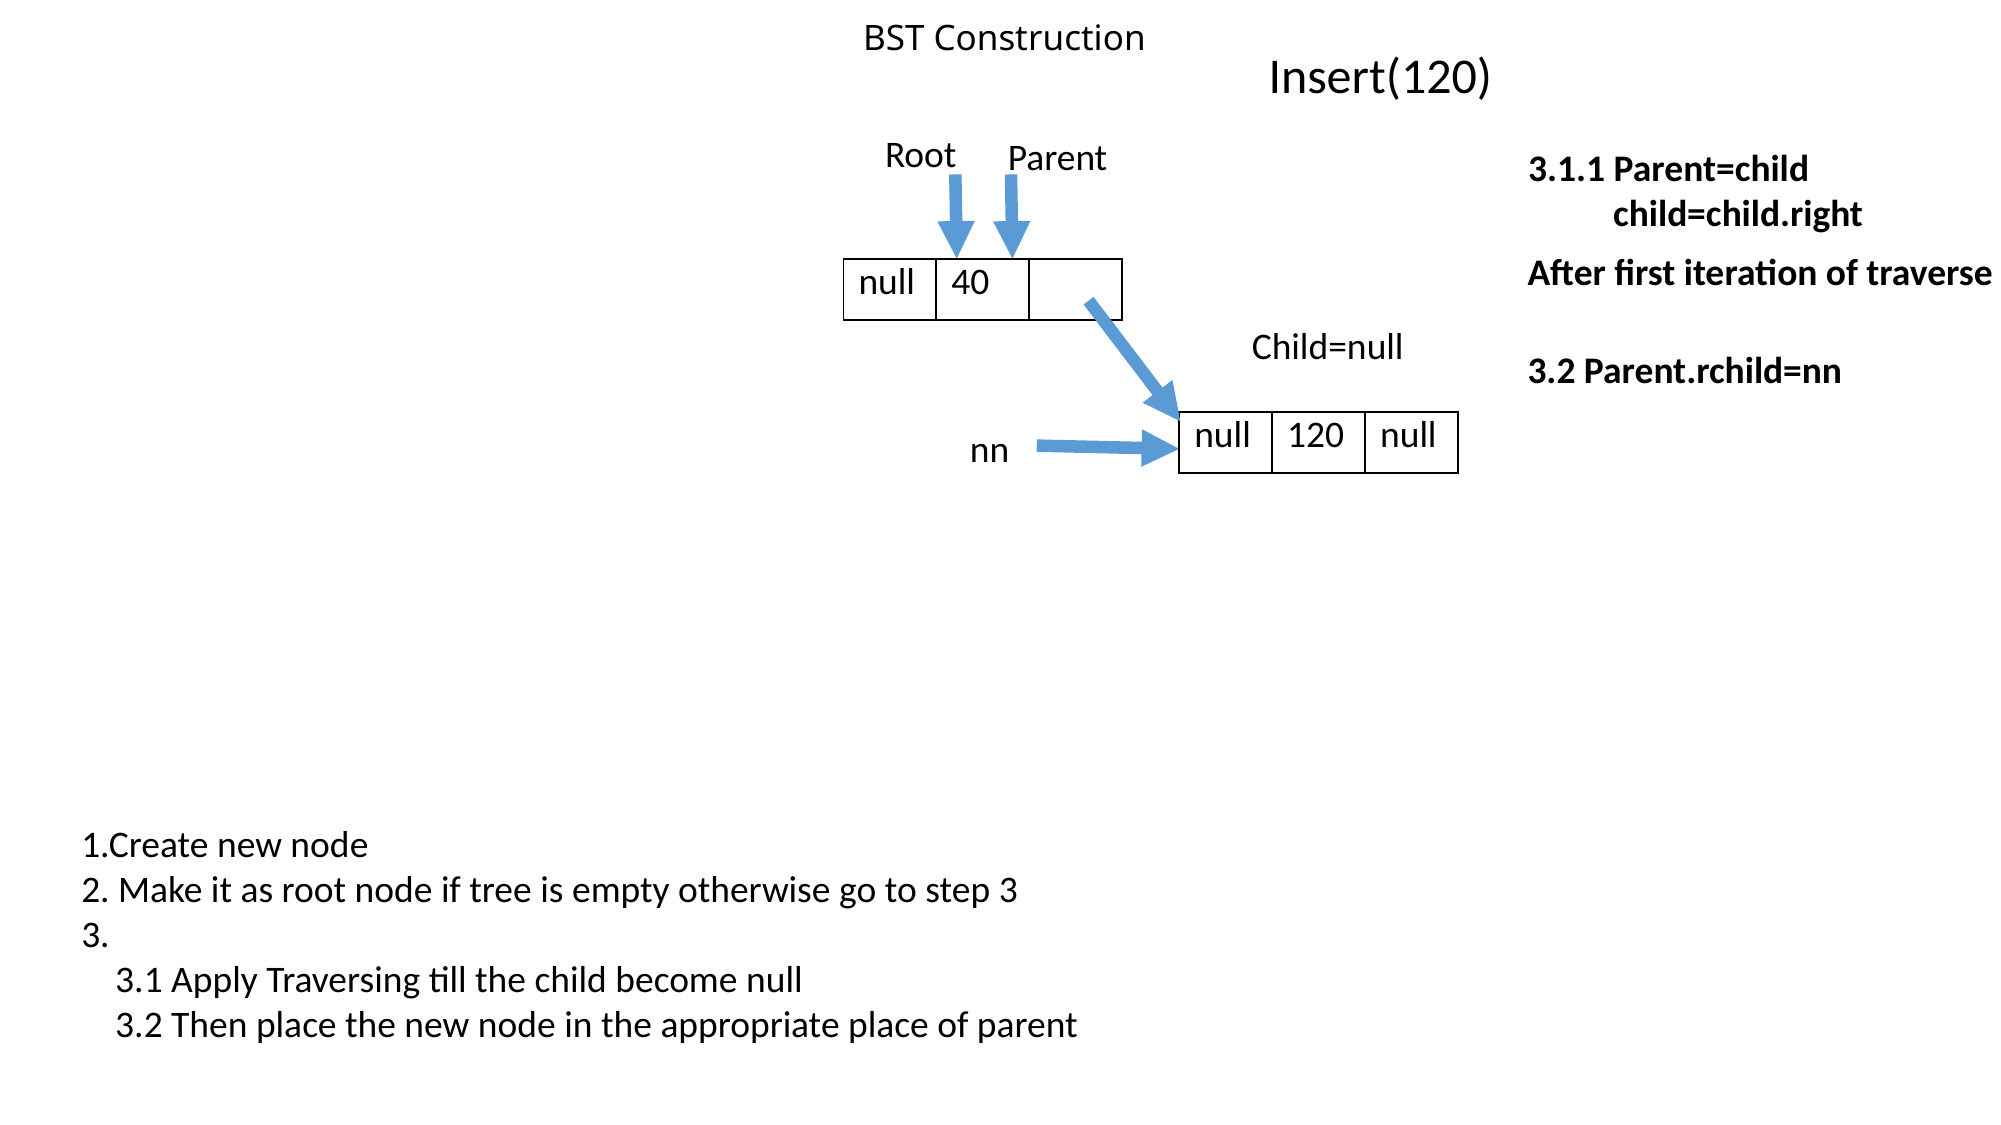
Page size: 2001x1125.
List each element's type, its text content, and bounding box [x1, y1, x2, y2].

title BST Construction [254, 12, 1755, 42]
table_header [1030, 260, 1121, 319]
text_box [1088, 300, 1181, 422]
subtitle Insert(120) [15, 42, 1996, 1125]
text_box 3.2 Parent.rchild=nn [1512, 338, 1972, 399]
text_box Child=null [1237, 314, 1423, 375]
table_header null [844, 260, 935, 319]
table_header null [1180, 413, 1271, 472]
table_header 120 [1273, 413, 1364, 472]
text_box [1036, 445, 1180, 449]
text_box Parent [993, 125, 1238, 186]
text_box nn [955, 417, 1119, 477]
text_box 3.1.1 Parent=child child=child.right [1513, 136, 1996, 242]
text_box After first iteration of traverse [1512, 240, 2000, 300]
text_box 1.Create new node 2. Make it as root node if tree is empty otherwise go to step 3 3. 3.1 Apply Traversing till the child become null 3.2 Then place the new node in the appropriate place of parent [66, 812, 1406, 1053]
table_header 40 [937, 260, 1028, 319]
table_header null [1366, 413, 1457, 472]
text_box Root [870, 122, 1034, 183]
